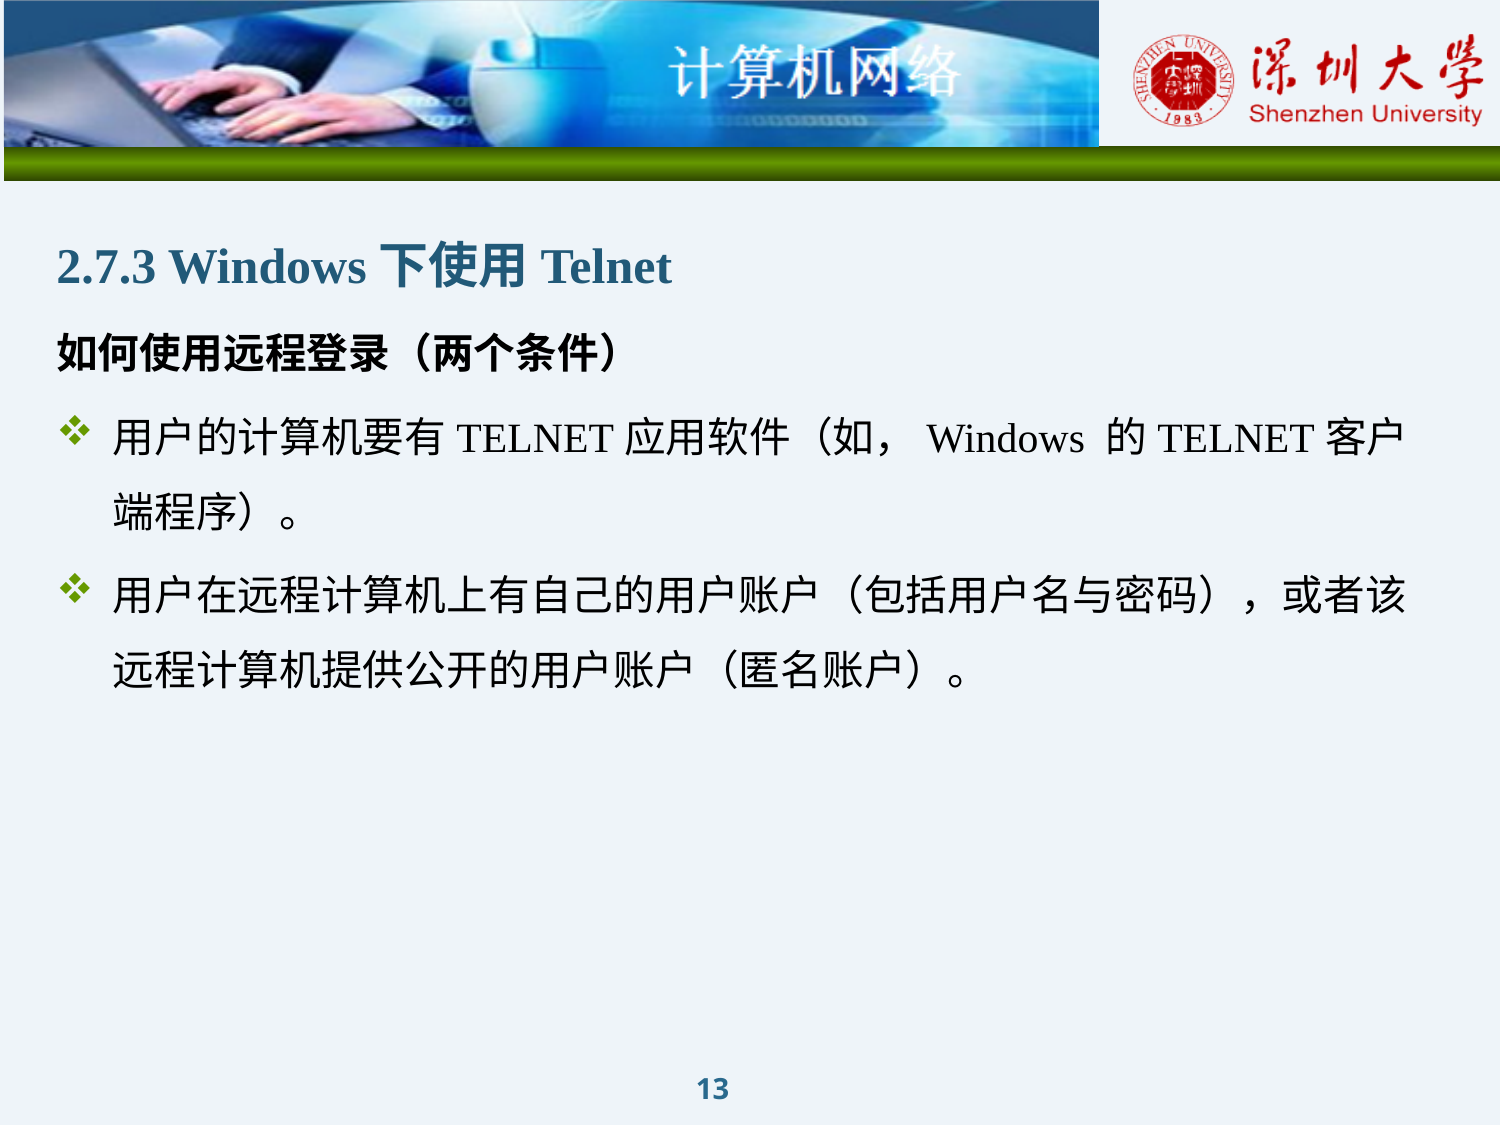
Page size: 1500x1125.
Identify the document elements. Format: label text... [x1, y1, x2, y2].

picture [3, 1, 1099, 147]
picture [1113, 18, 1488, 147]
slide_number 13 [537, 1062, 888, 1111]
list 2.7.3 Windows下使用Telnet 如何使用远程登录（两个条件） 用户的计算机要有TELNET应用软件（如，Windows 的TELNET客户端程序）。 用户在远程计算机上有自己的用户账户（包括用户名与密码），或者该远程计算机提供公开的用户账户（匿名账户）。 [41, 196, 1425, 835]
